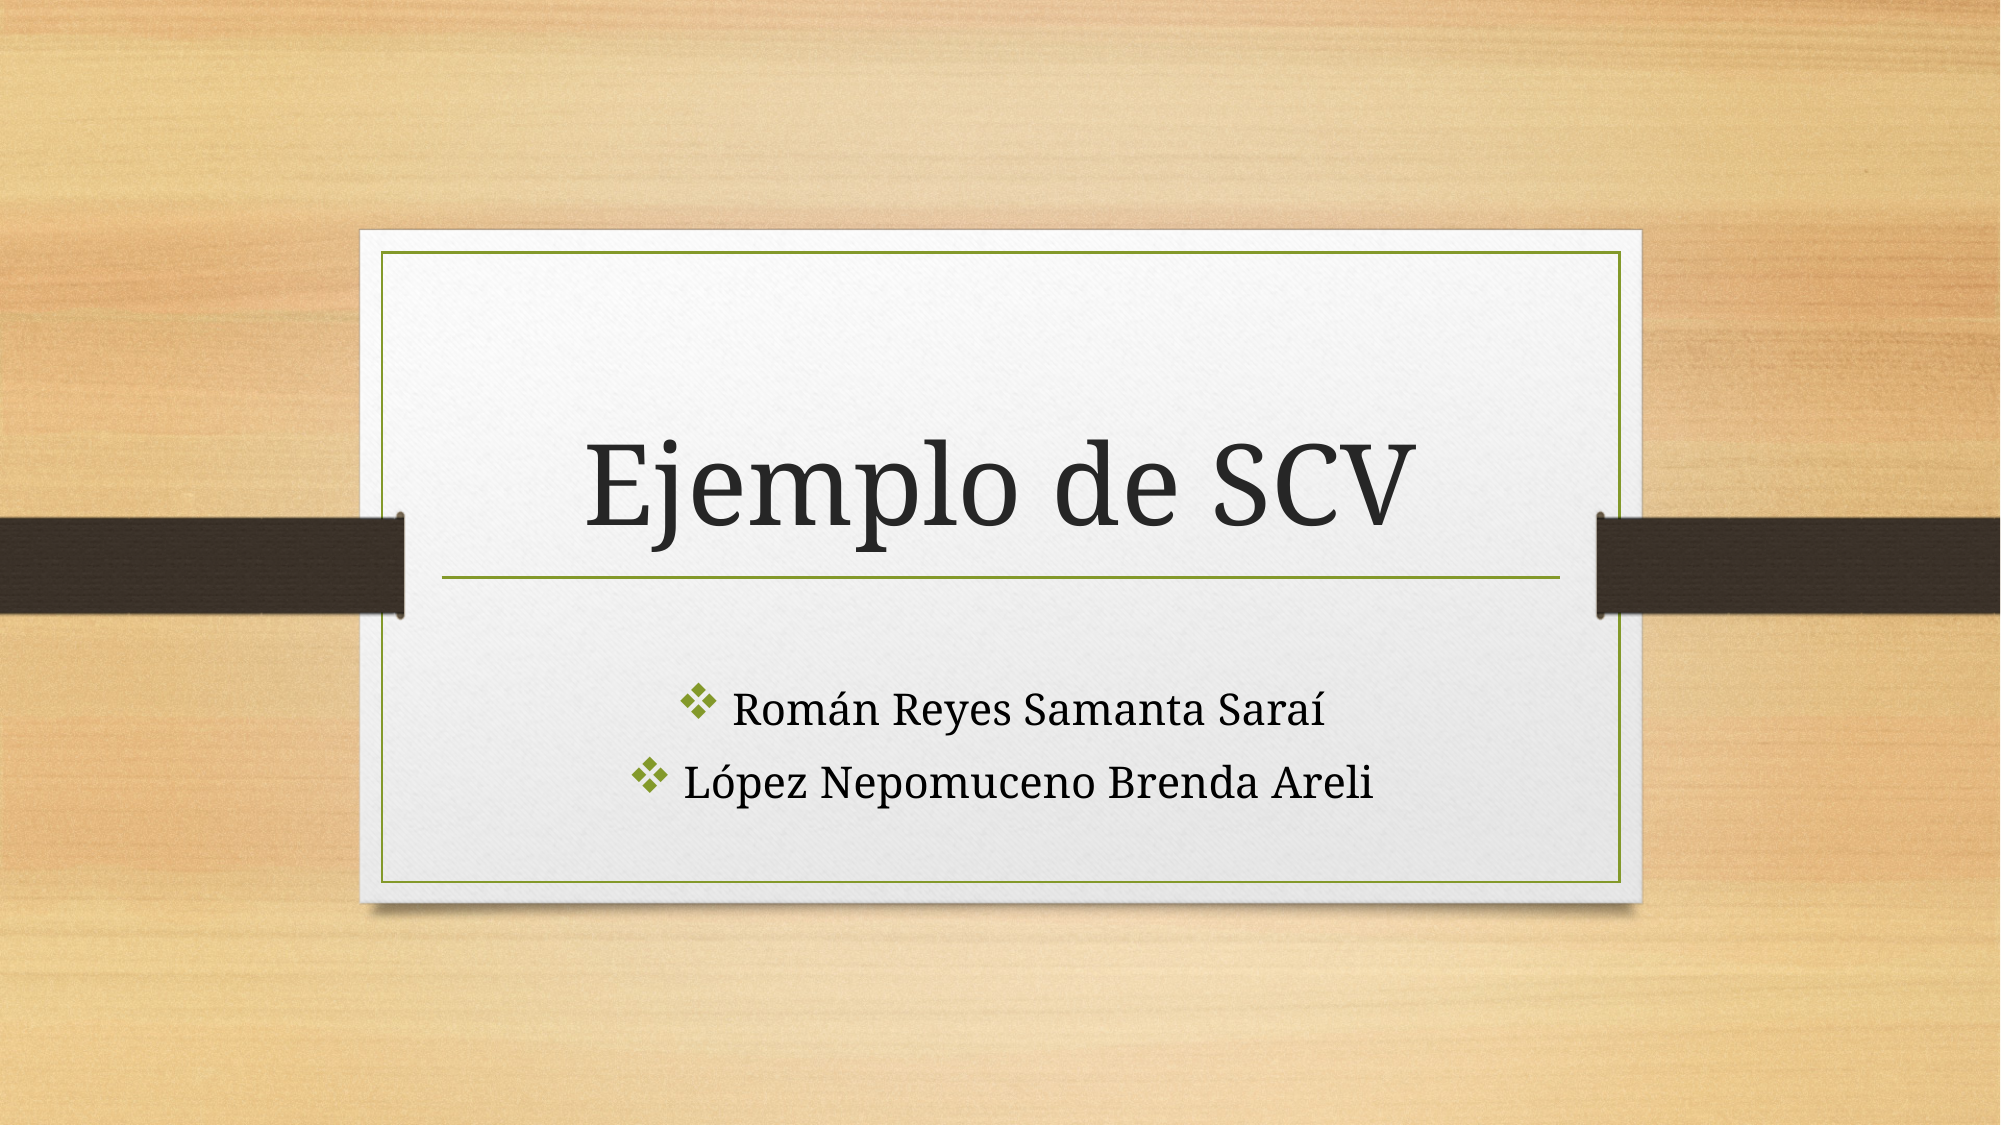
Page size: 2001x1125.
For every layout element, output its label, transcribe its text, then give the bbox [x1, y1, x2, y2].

subtitle Román Reyes Samanta Saraí López Nepomuceno Brenda Areli [441, 600, 1560, 817]
picture [0, 0, 2001, 1125]
title Ejemplo de SCV [441, 306, 1560, 556]
